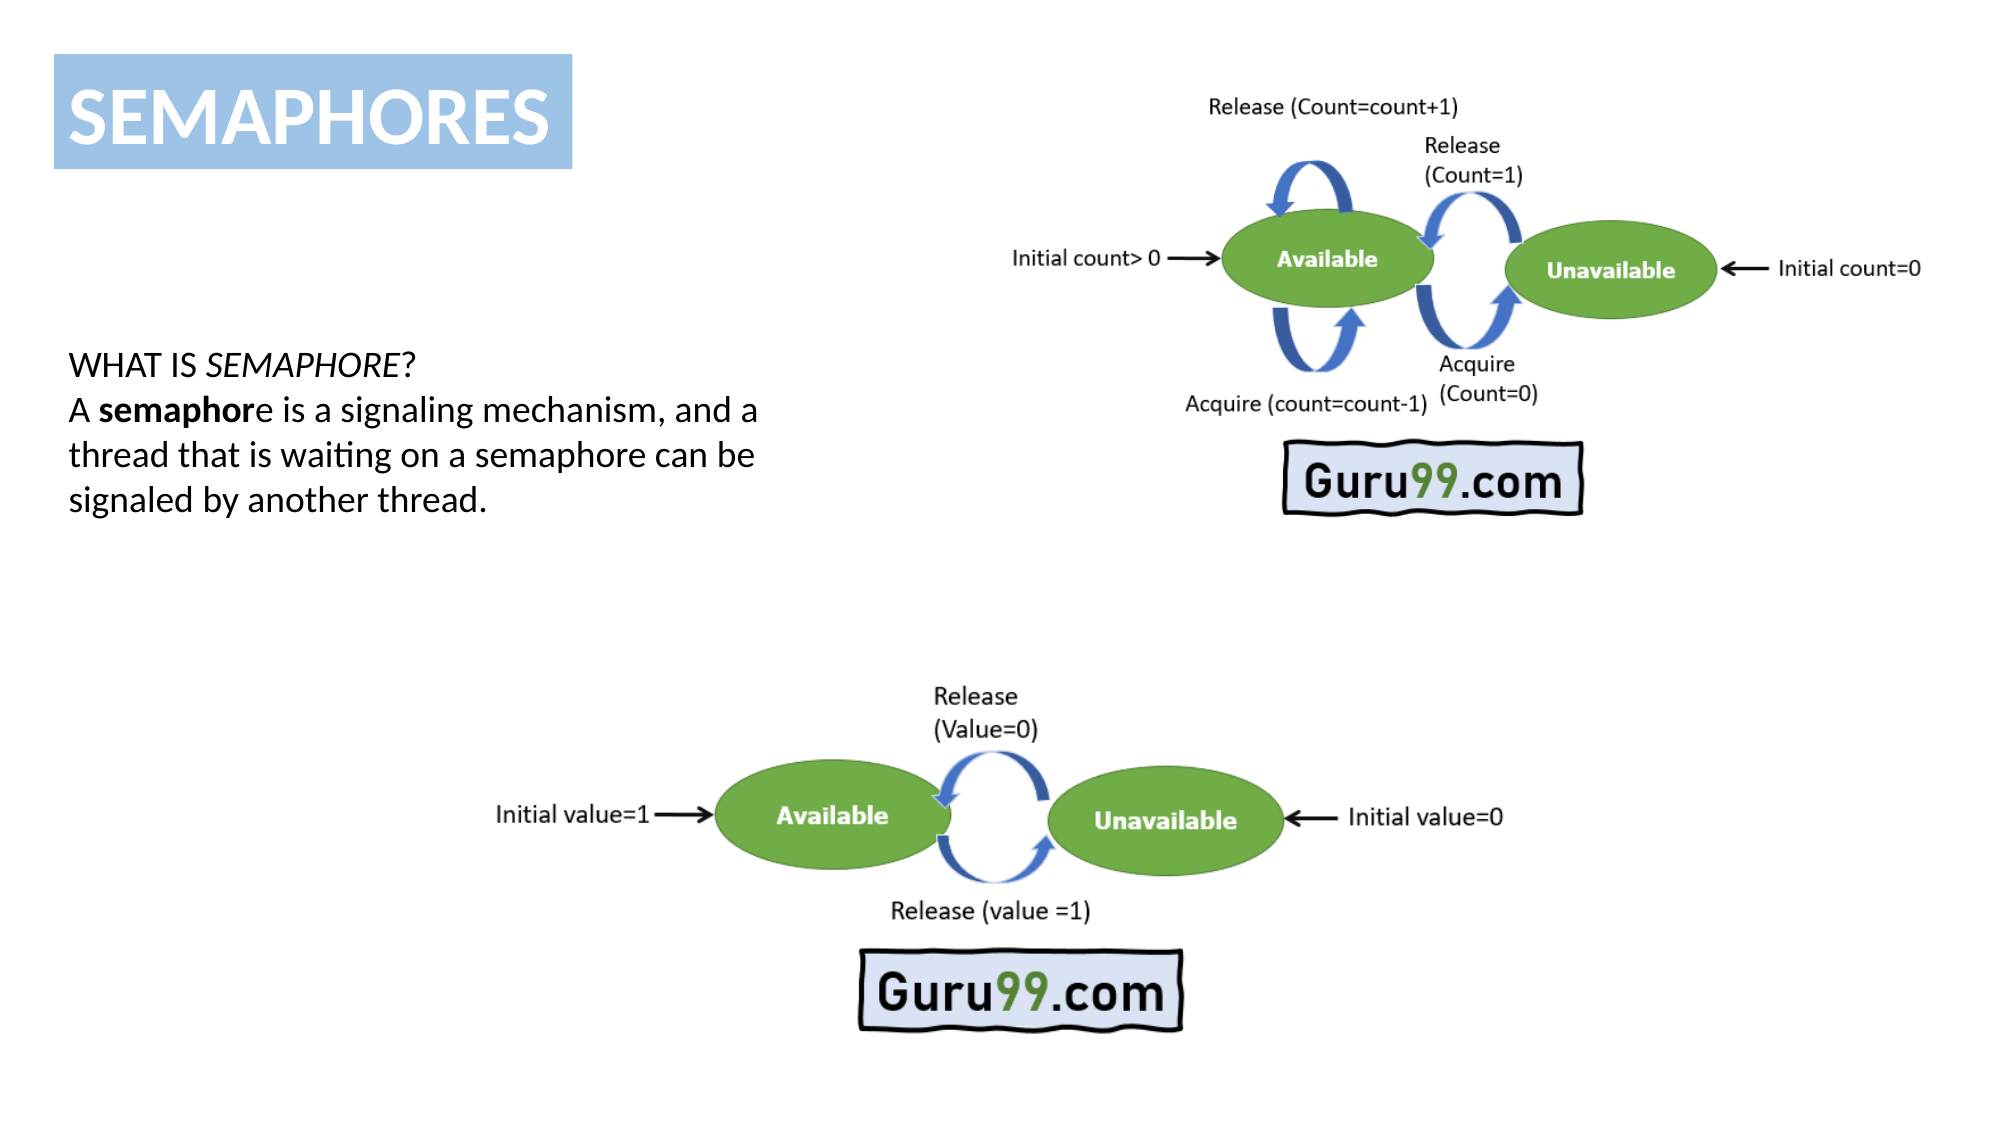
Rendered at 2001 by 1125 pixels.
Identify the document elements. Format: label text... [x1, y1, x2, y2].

text_box WHAT IS SEMAPHORE? A semaphore is a signaling mechanism, and a thread that is waiting on a semaphore can be signaled by another thread. [53, 332, 776, 528]
picture [487, 649, 1535, 1049]
text_box SEMAPHORES [54, 54, 573, 170]
picture [1009, 78, 1929, 532]
